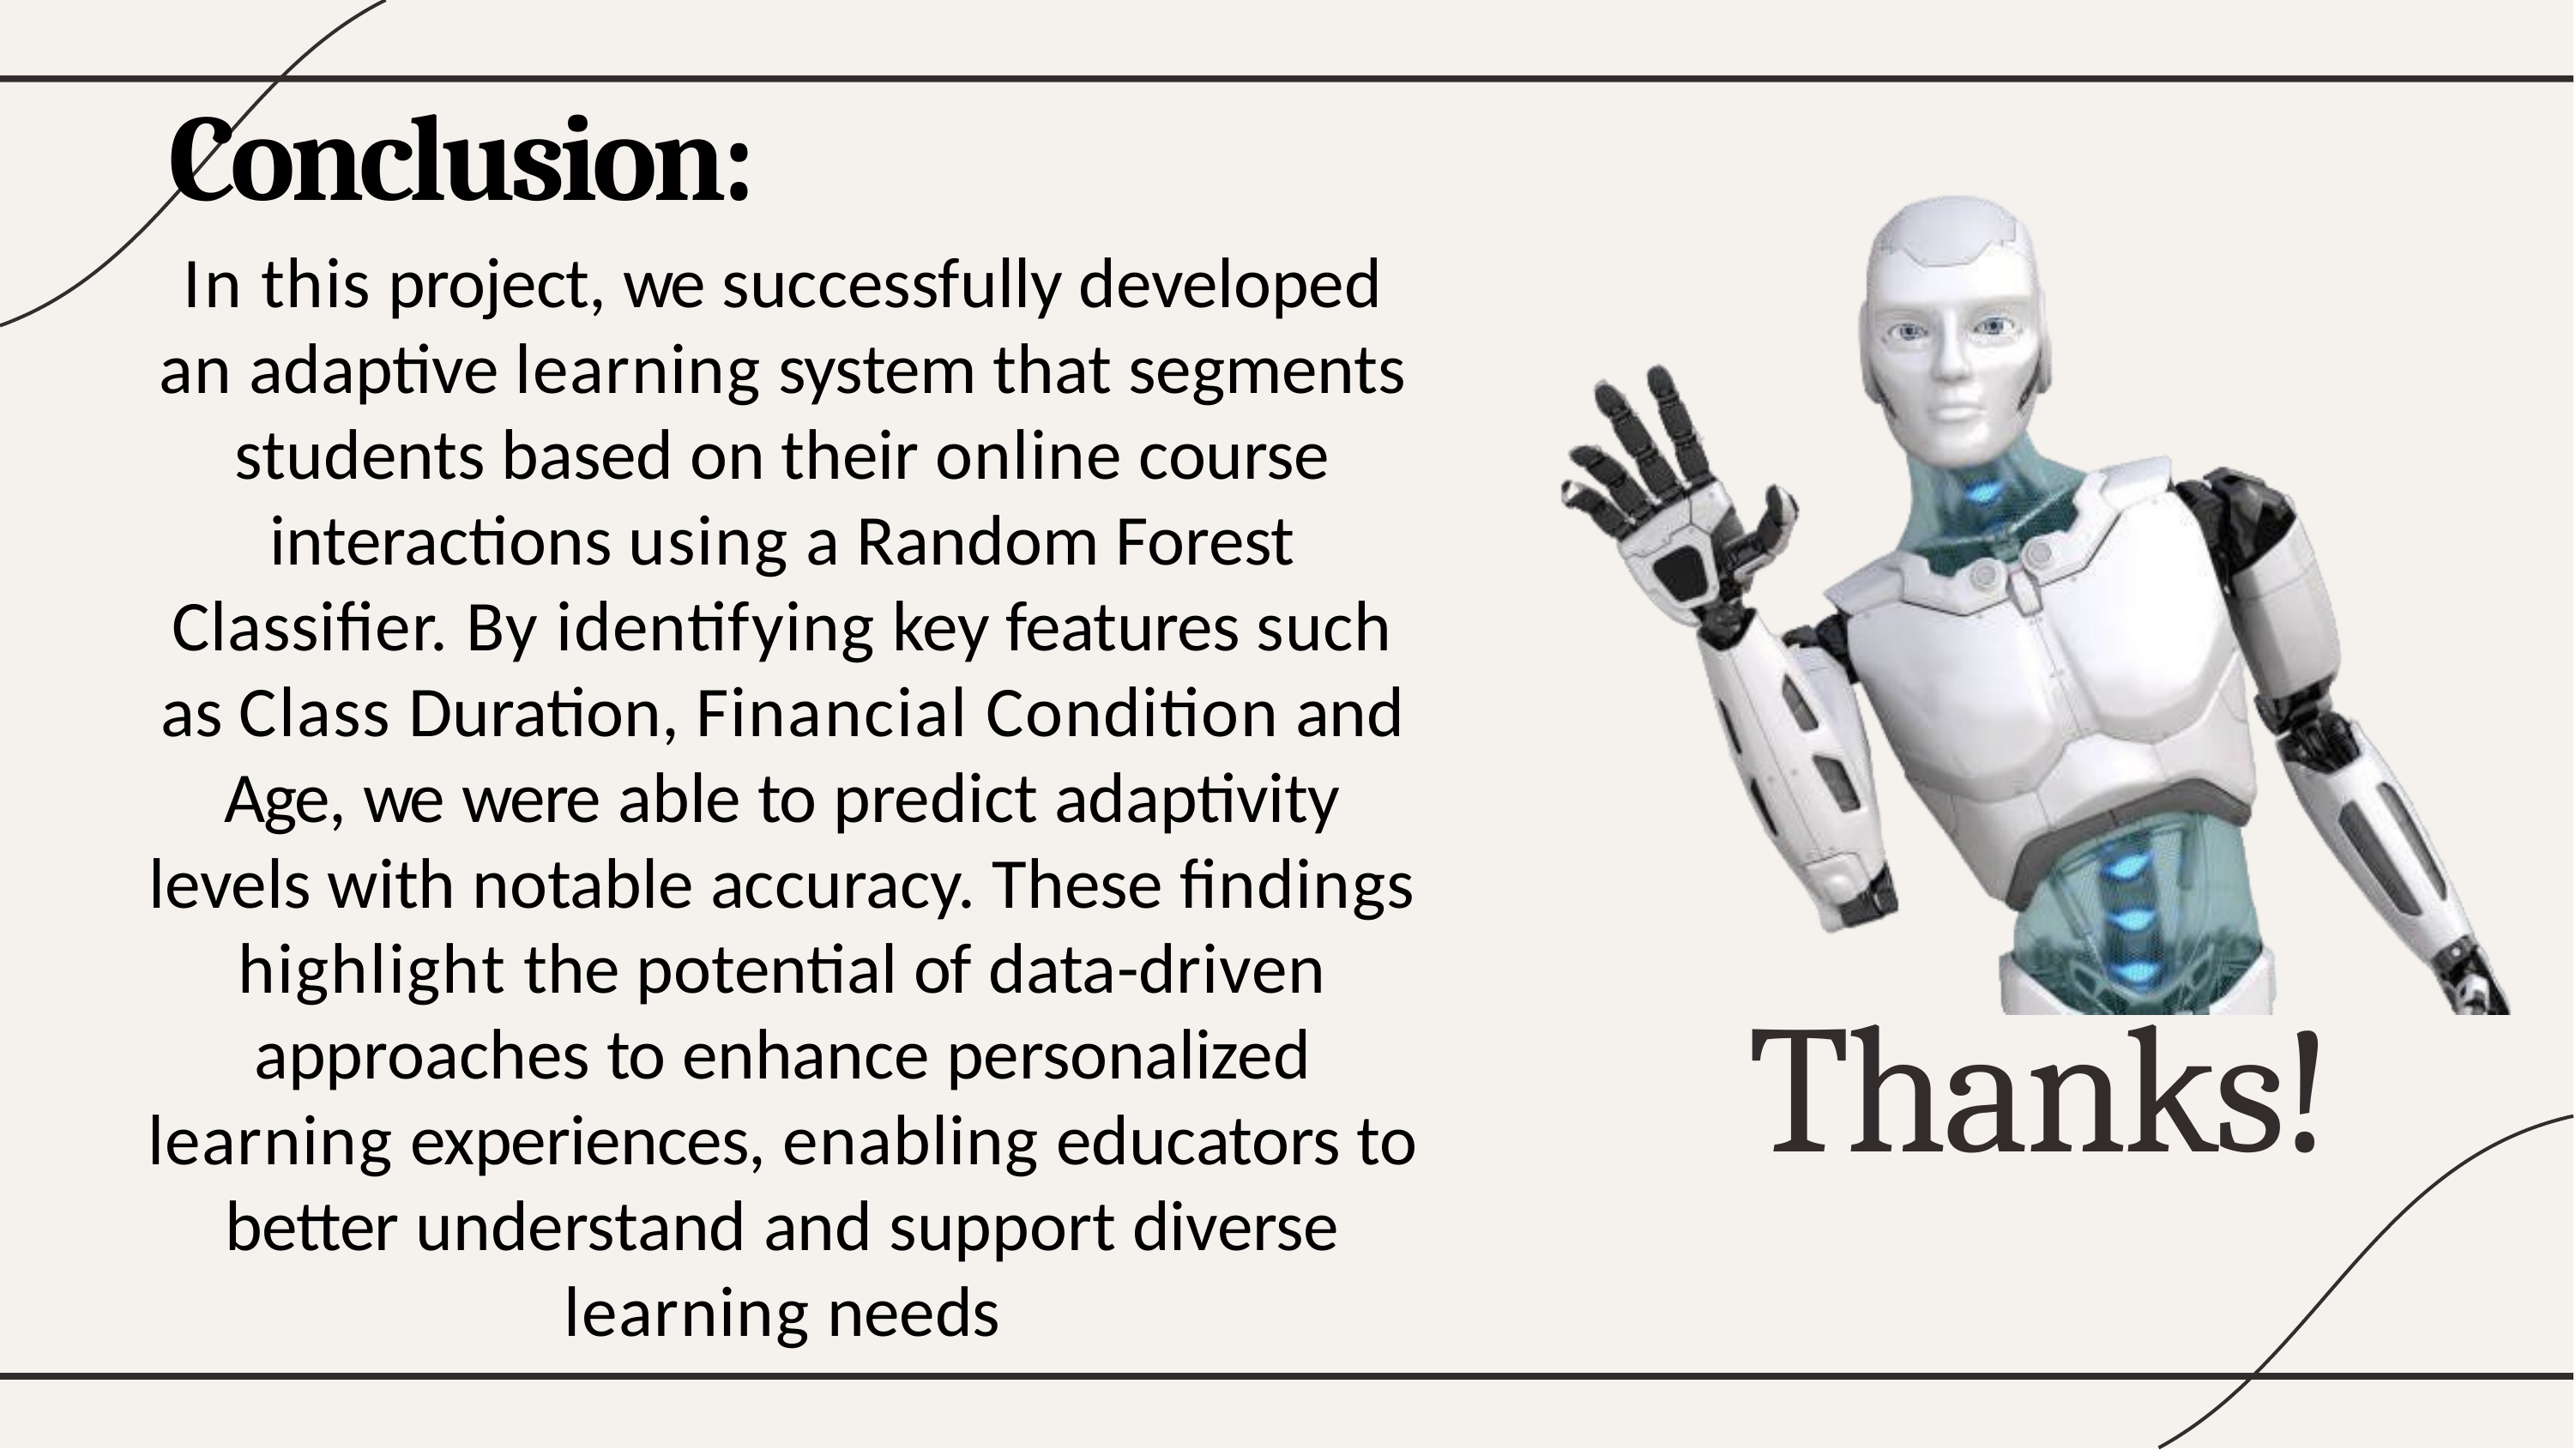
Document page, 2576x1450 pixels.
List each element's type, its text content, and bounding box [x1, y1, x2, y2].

text_box [0, 1373, 2573, 1380]
text_box In this project, we successfully developed an adaptive learning system that segments students based on their online course interactions using a Random Forest Classifier. By identifying key features such as Class Duration, Financial Condition and Age, we were able to predict adaptivity levels with notable accuracy. These findings highlight the potential of data-driven approaches to enhance personalized learning experiences, enabling educators to better understand and support diverse learning needs [138, 337, 1425, 1351]
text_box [0, 0, 2574, 328]
text_box Thanks! [1746, 1021, 2350, 1189]
text_box [2158, 1380, 2249, 1448]
picture [1255, 156, 2543, 1015]
text_box [2252, 1115, 2573, 1373]
